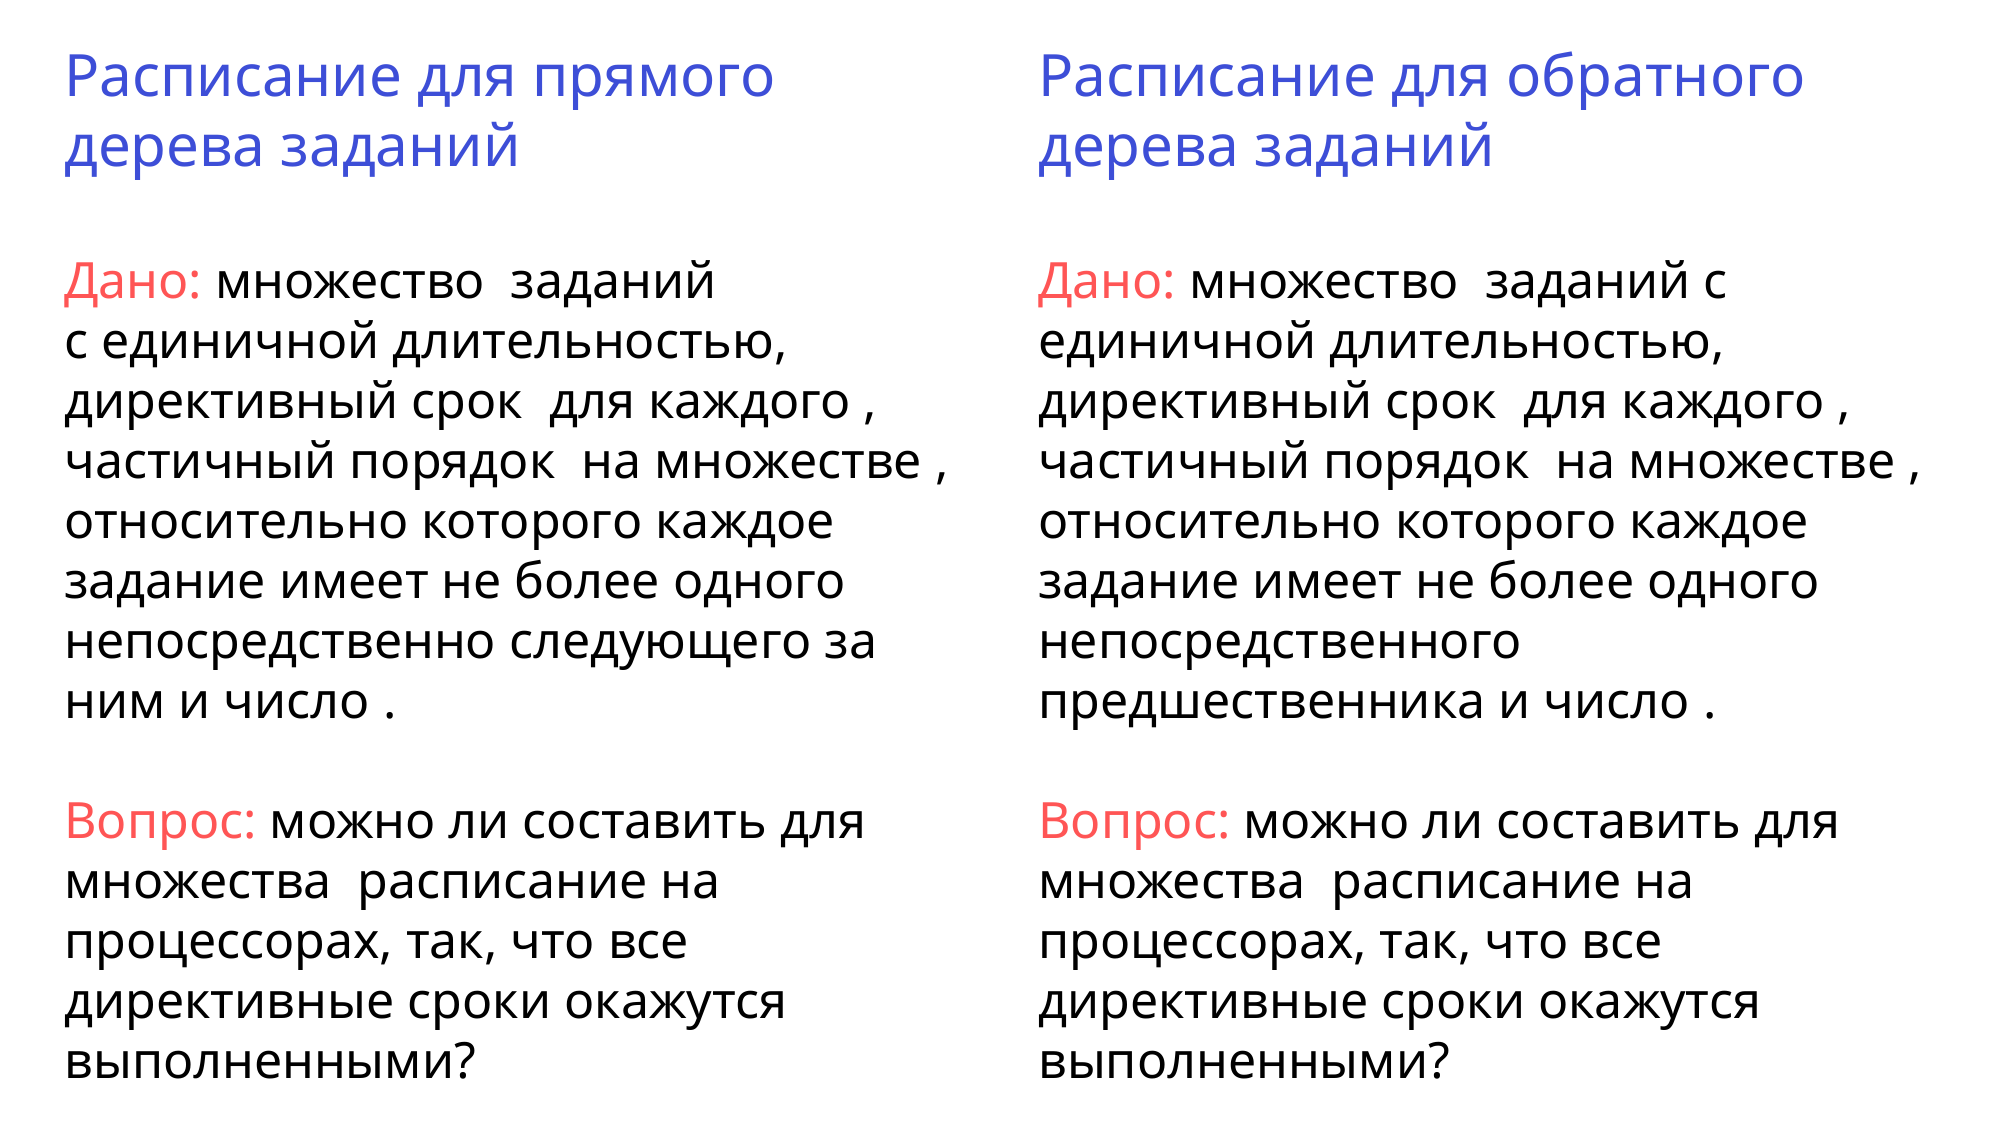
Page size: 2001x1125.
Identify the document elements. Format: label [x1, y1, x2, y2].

text_box [31, 316, 1899, 571]
